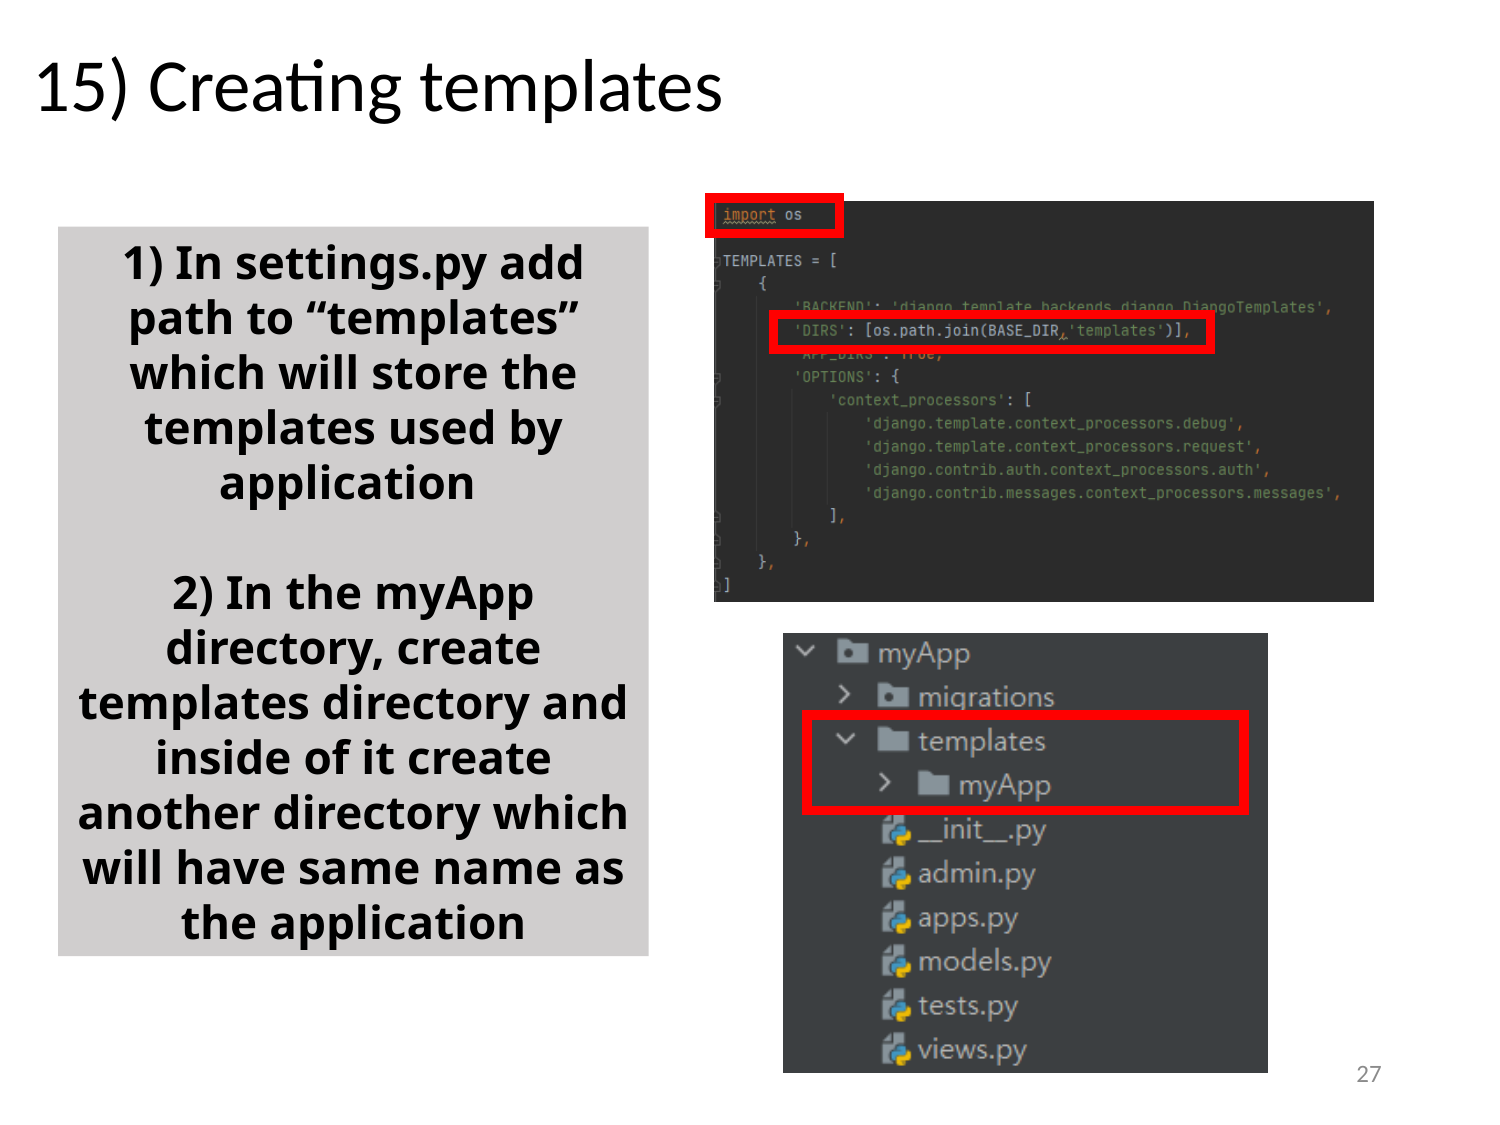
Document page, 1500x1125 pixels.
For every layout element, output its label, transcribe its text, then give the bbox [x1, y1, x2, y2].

text_box [708, 197, 840, 235]
title 15) Creating templates [17, 12, 1483, 161]
slide_number 27 [1059, 1042, 1397, 1103]
picture [714, 201, 1374, 602]
picture [783, 633, 1268, 1073]
text_box 1) In settings.py add path to “templates” which will store the templates used by application 2) In the myApp directory, create templates directory and inside of it create another directory which will have same name as the application [58, 226, 649, 957]
